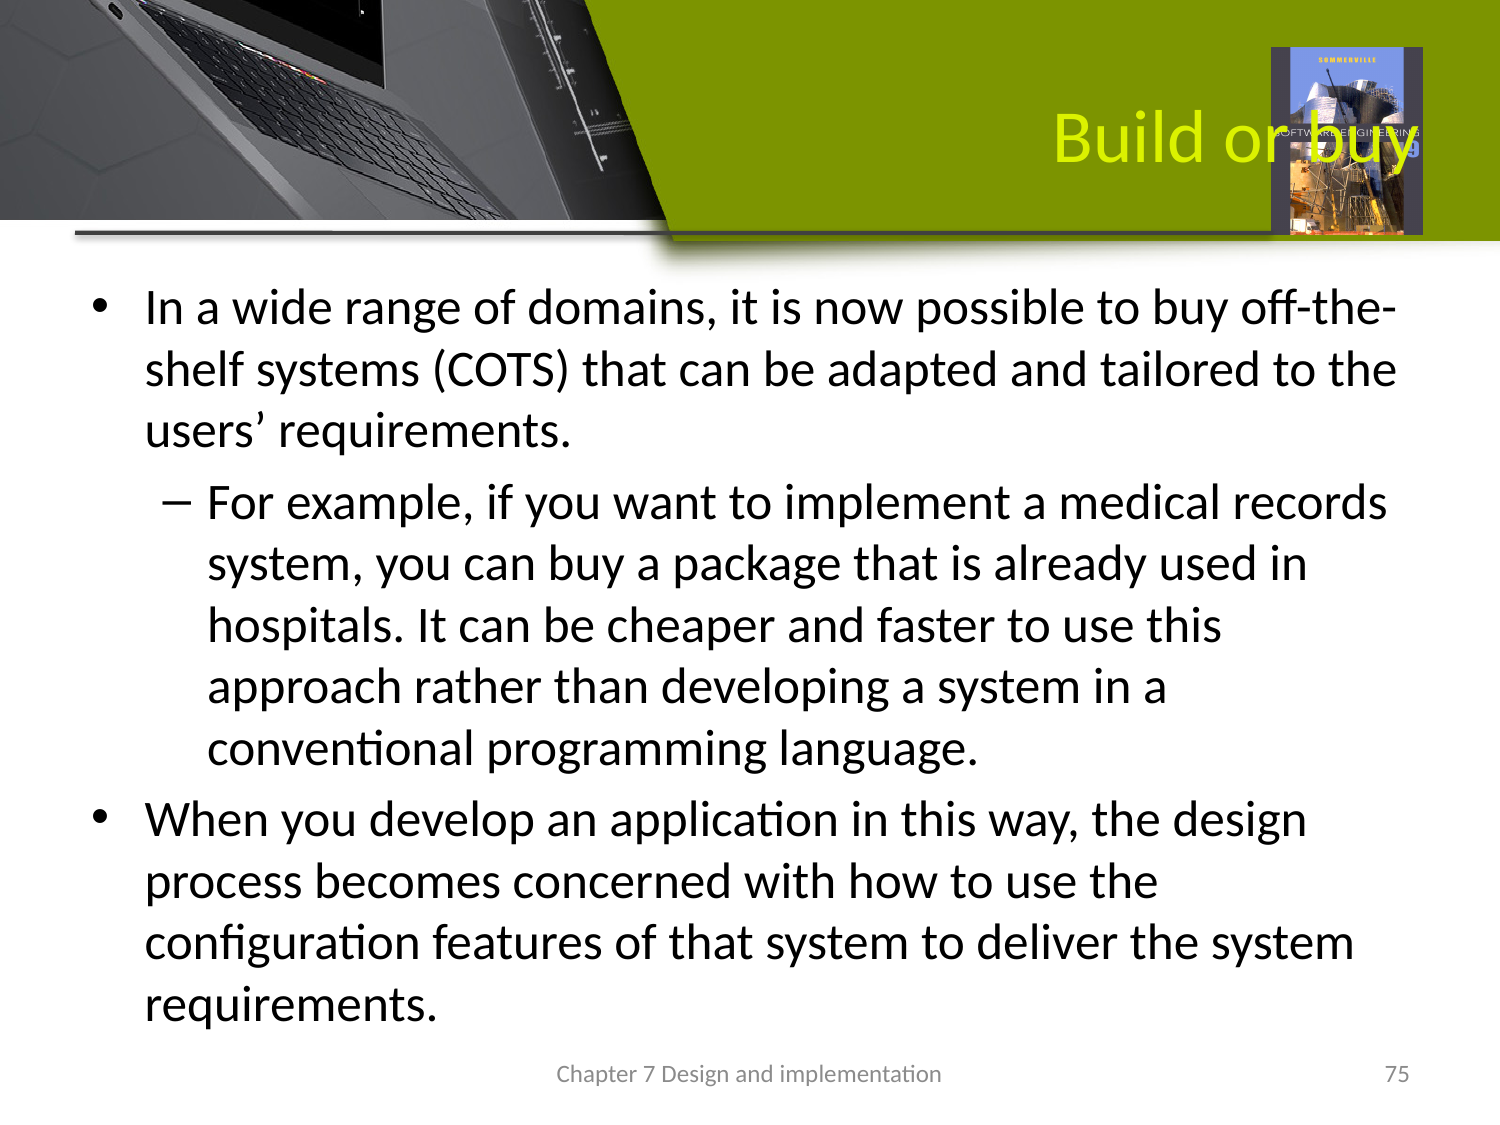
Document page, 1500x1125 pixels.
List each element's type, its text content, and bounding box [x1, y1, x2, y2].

list In a wide range of domains, it is now possible to buy off-the-shelf systems (COTS) that can be adapted and tailored to the users’ requirements. For example, if you want to implement a medical records system, you can buy a package that is already used in hospitals. It can be cheaper and faster to use this approach rather than developing a system in a conventional programming language. When you develop an application in this way, the design process becomes concerned with how to use the configuration features of that system to deliver the system requirements. [76, 266, 1429, 1046]
slide_number 75 [1074, 1042, 1425, 1103]
picture [0, 0, 1500, 1125]
footer Chapter 7 Design and implementation [512, 1042, 988, 1103]
title Build or buy [79, 49, 1435, 217]
